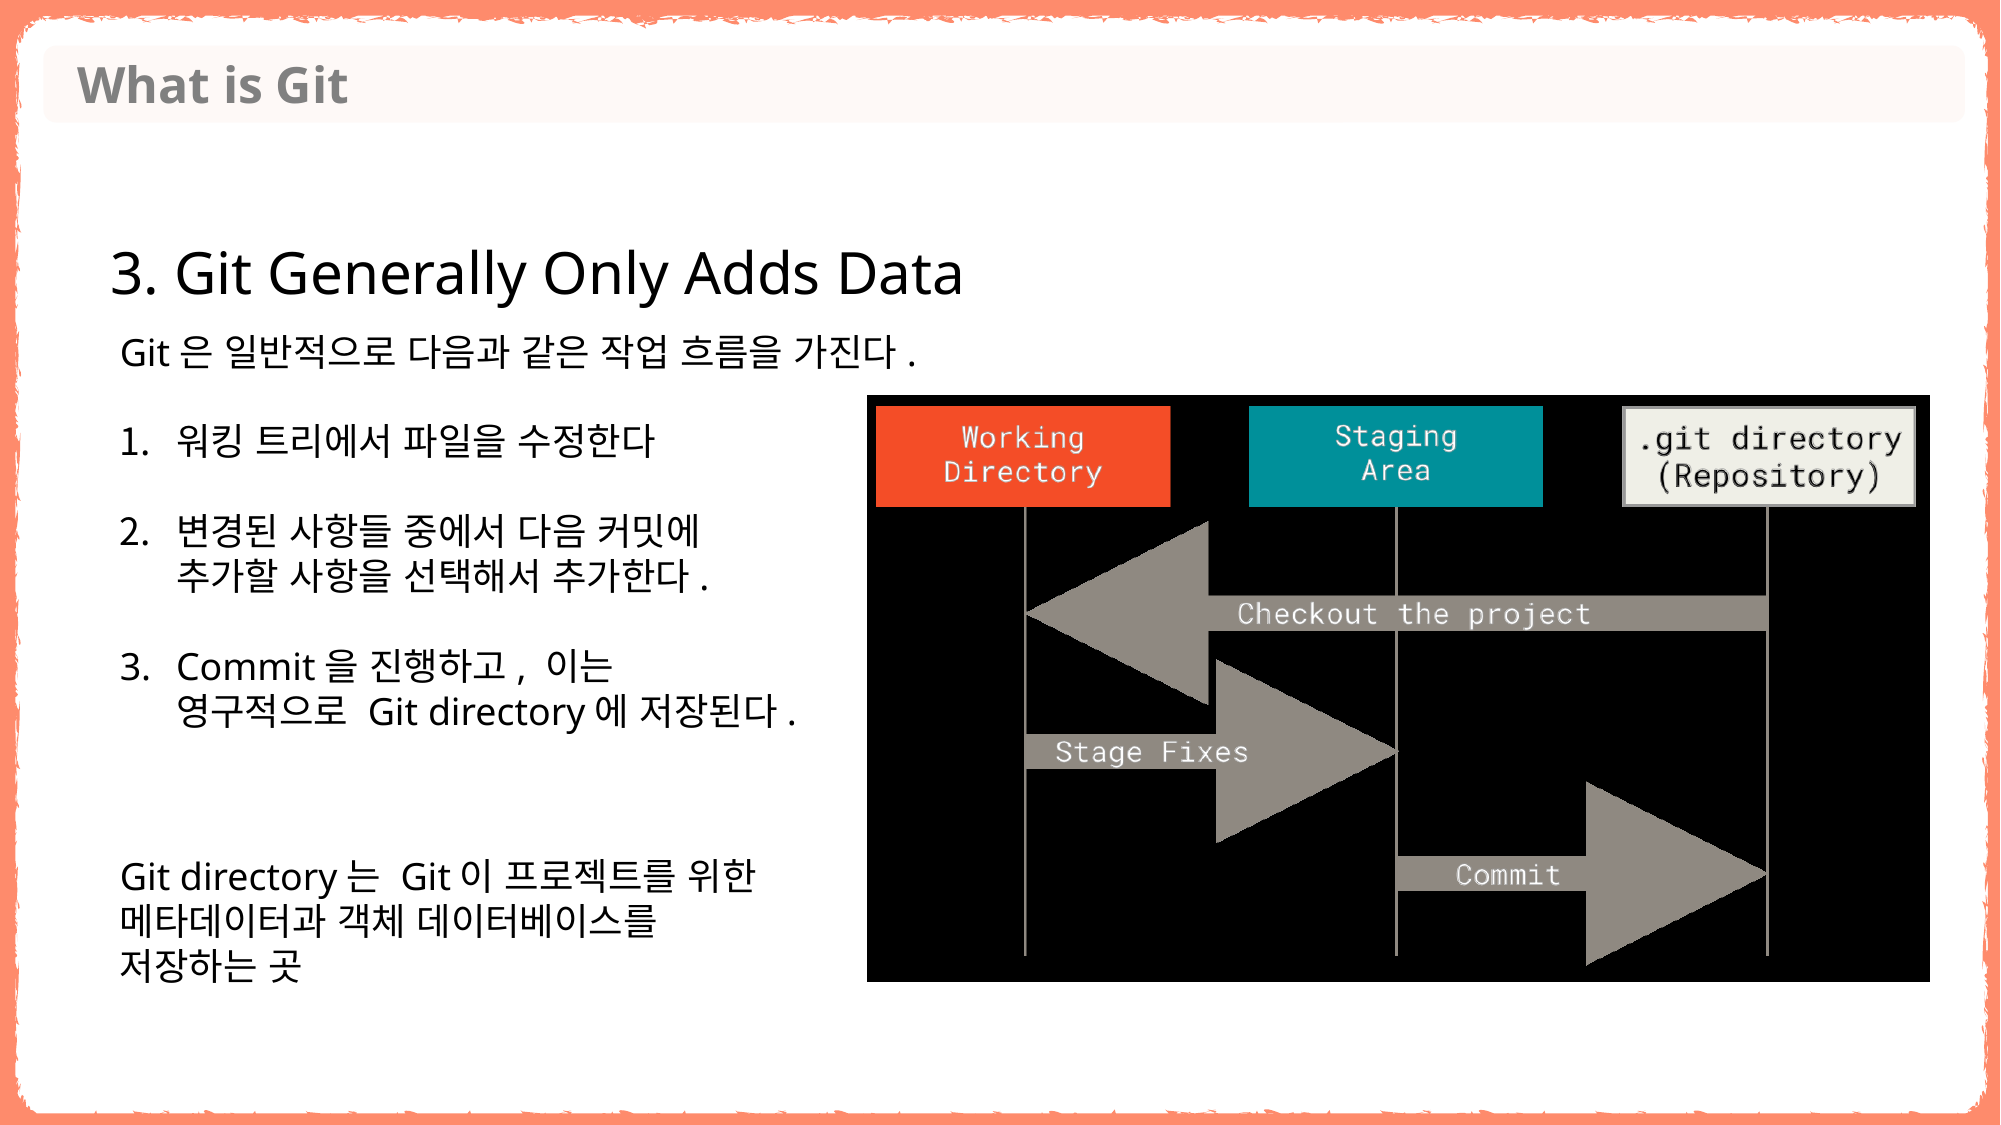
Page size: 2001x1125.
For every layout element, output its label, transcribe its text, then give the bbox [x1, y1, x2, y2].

text_box [0, 0, 2000, 1125]
text_box Git directory는 Git이 프로젝트를 위한 메타데이터과 객체 데이터베이스를 저장하는 곳 [104, 845, 798, 996]
text_box What is Git [42, 44, 1967, 124]
text_box 워킹 트리에서 파일을 수정한다 변경된 사항들 중에서 다음 커밋에 추가할 사항을 선택해서 추가한다. Commit을 진행하고, 이는 영구적으로 Git directory에 저장된다. [104, 410, 798, 786]
picture [867, 395, 1931, 982]
text_box 3. Git Generally Only Adds Data Git은 일반적으로 다음과 같은 작업 흐름을 가진다. [95, 193, 1179, 382]
